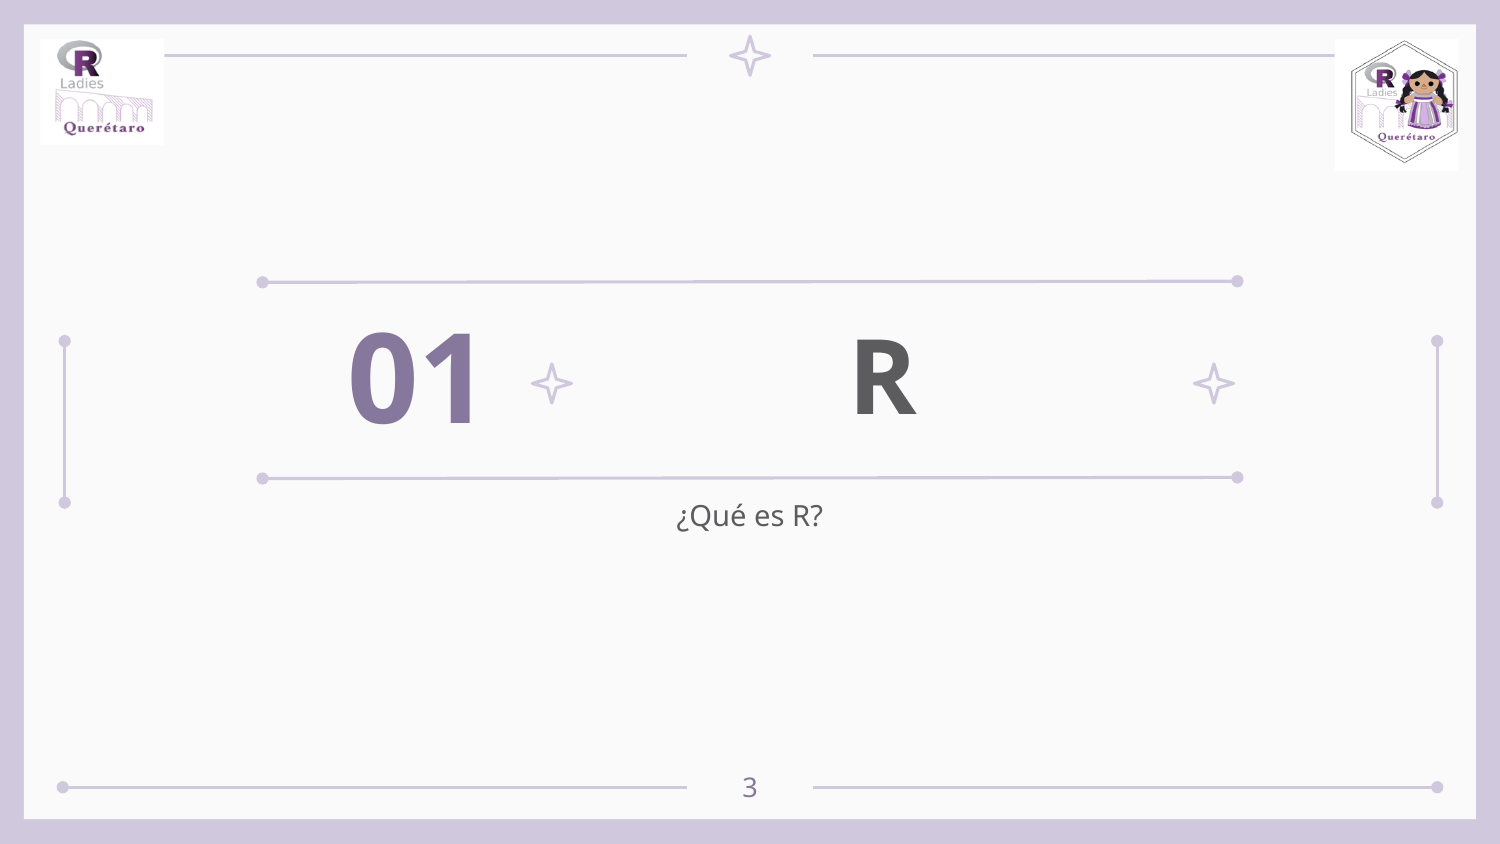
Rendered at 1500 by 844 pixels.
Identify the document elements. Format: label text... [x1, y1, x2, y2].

text_box [1194, 363, 1234, 404]
title 01 [321, 304, 517, 443]
picture [40, 39, 165, 145]
picture [1334, 39, 1459, 171]
slide_number ‹#› [705, 755, 795, 810]
text_box [532, 363, 572, 404]
title R [587, 304, 1179, 443]
subtitle ¿Qué es R? [321, 487, 1179, 556]
